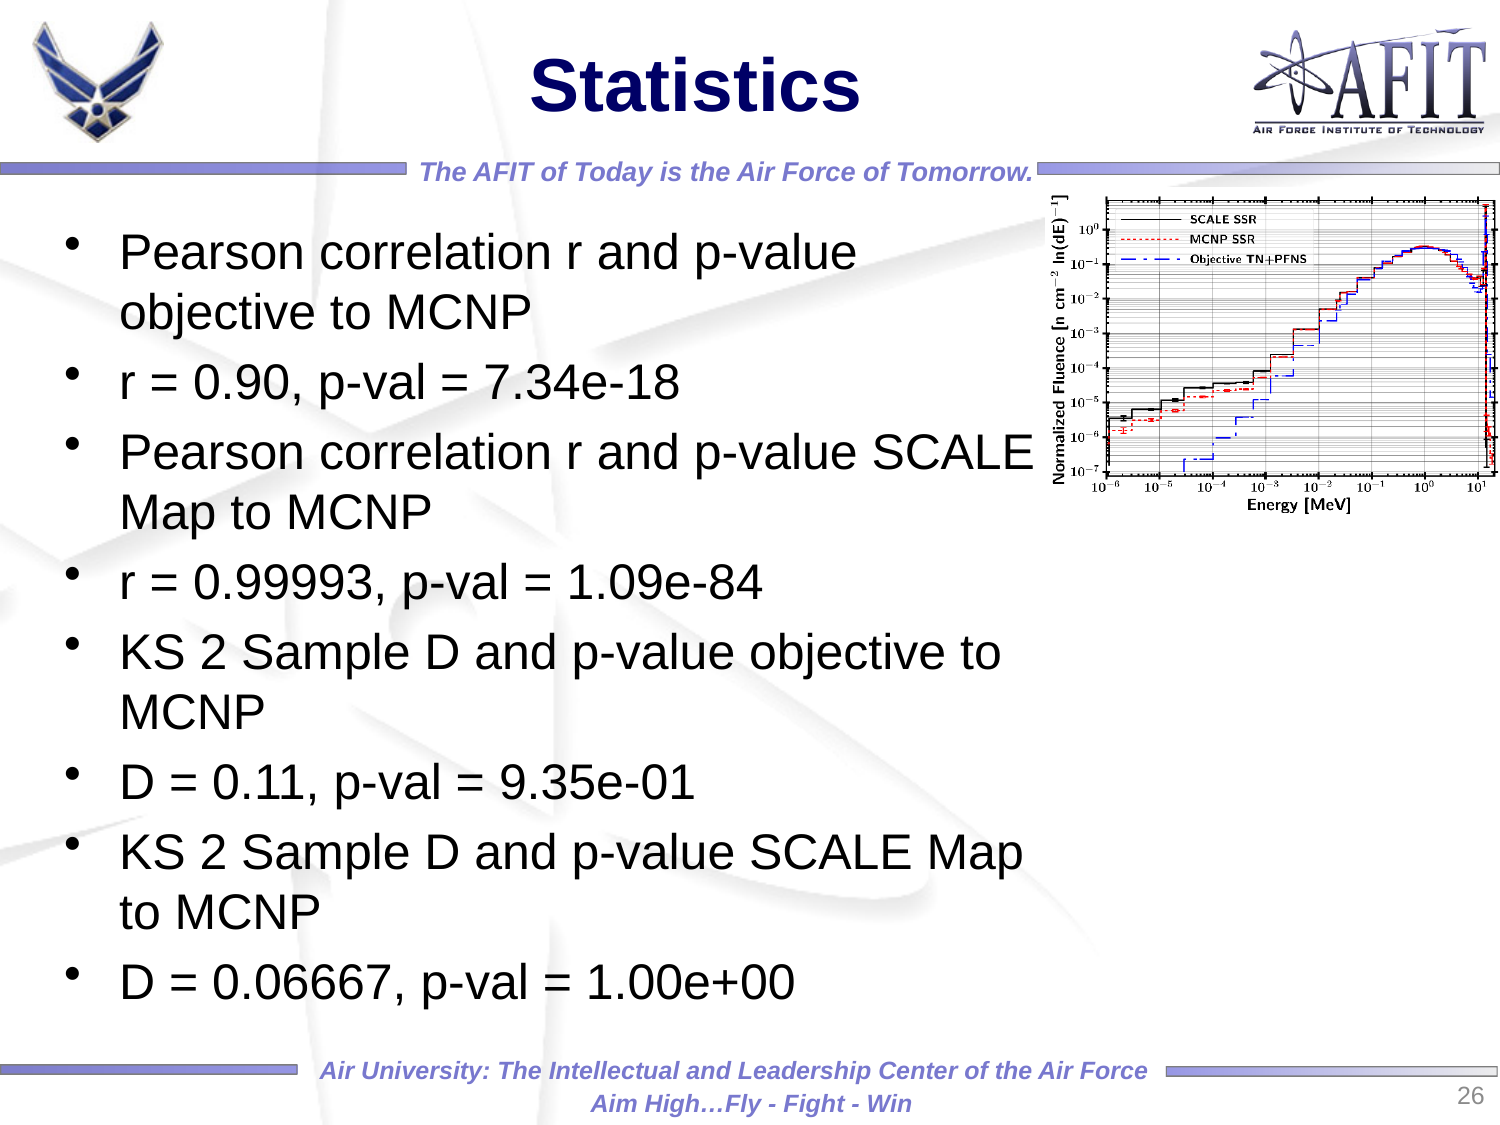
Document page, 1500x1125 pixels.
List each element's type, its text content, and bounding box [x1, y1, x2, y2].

slide_number 26 [1149, 1065, 1500, 1125]
title Statistics [162, 0, 1251, 163]
picture [1044, 187, 1500, 519]
list Pearson correlation r and p-value objective to MCNP r = 0.90, p-val = 7.34e-18 Pearson correlation r and p-value SCALE Map to MCNP r = 0.99993, p-val = 1.09e-84 KS 2 Sample D and p-value objective to MCNP D = 0.11, p-val = 9.35e-01 KS 2 Sample D and p-value SCALE Map to MCNP D = 0.06667, p-val = 1.00e+00 [50, 212, 1075, 1013]
picture [32, 21, 162, 143]
